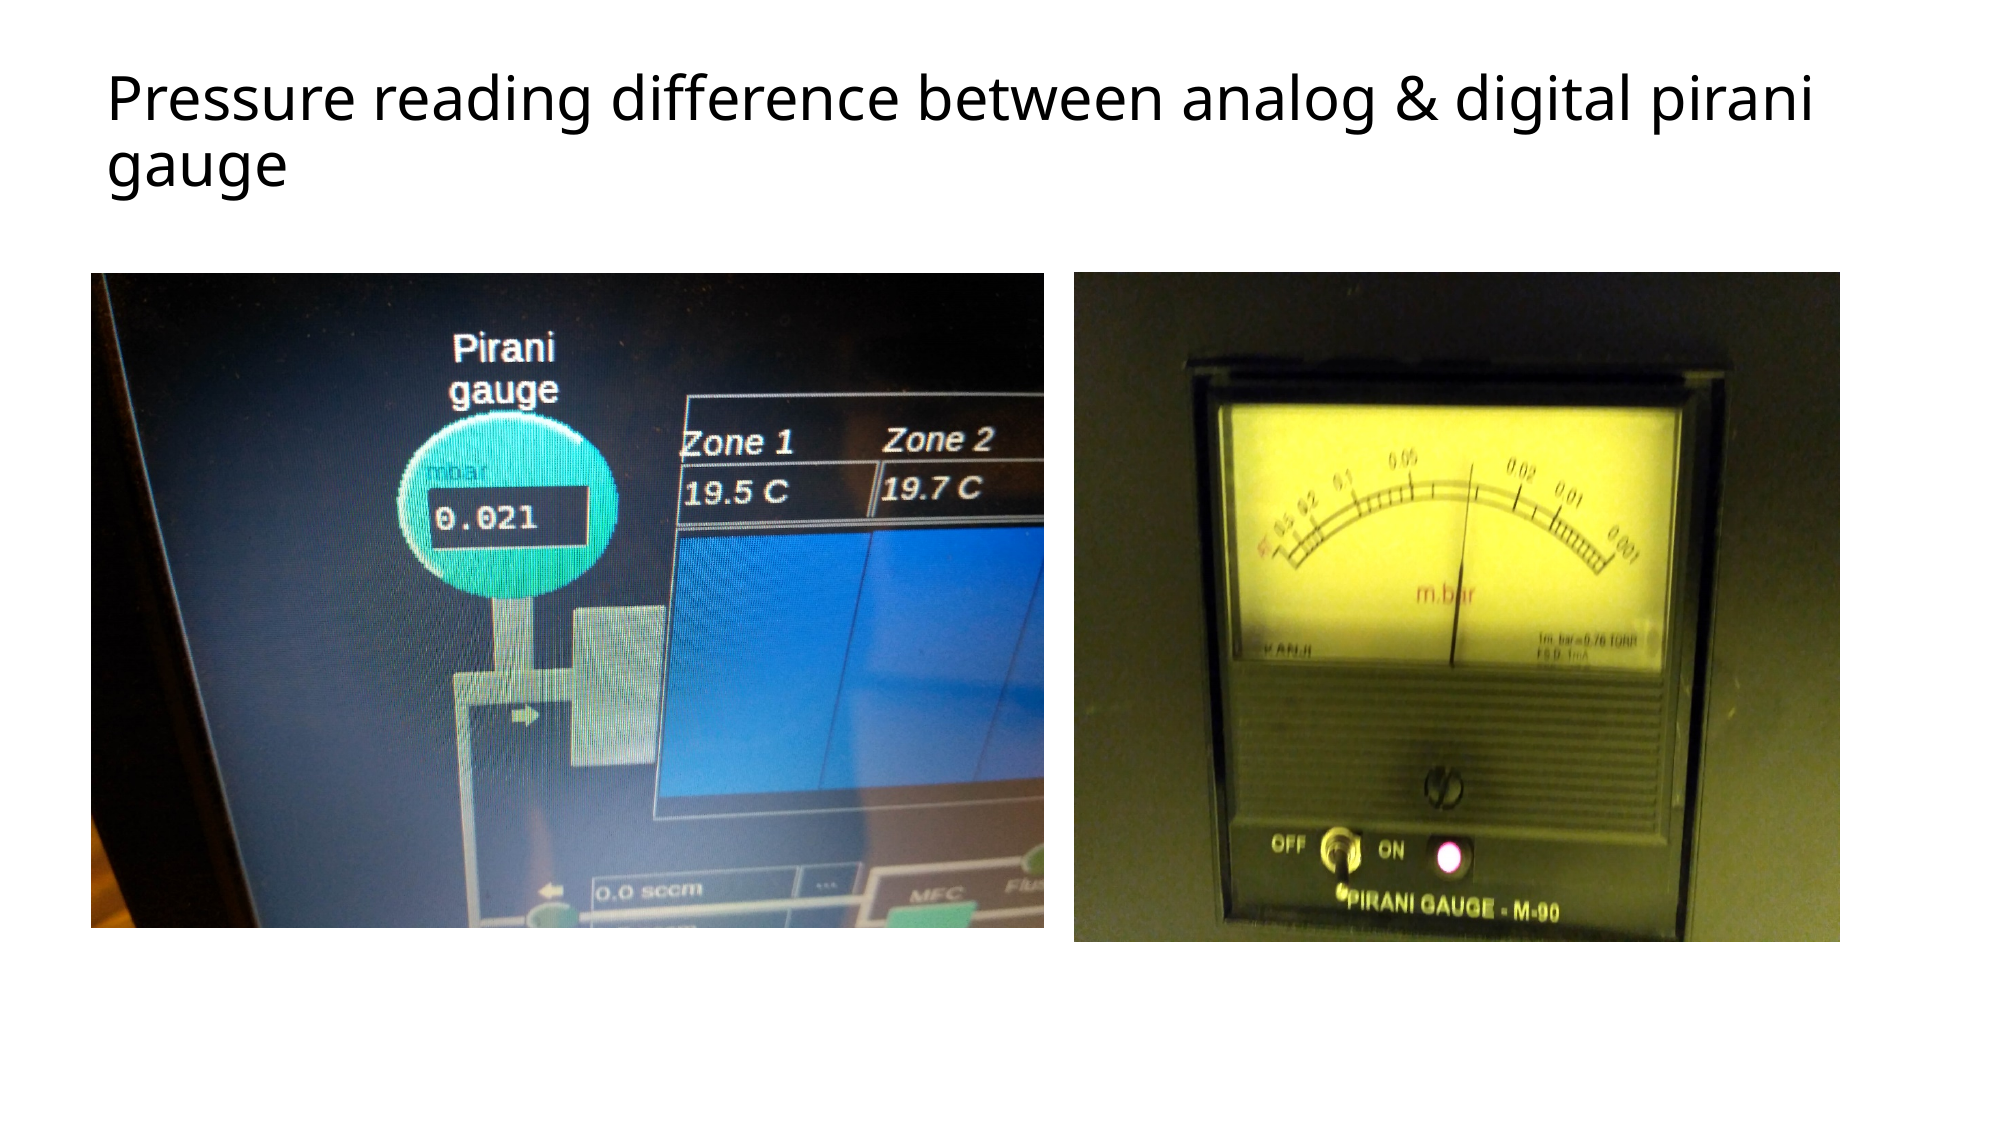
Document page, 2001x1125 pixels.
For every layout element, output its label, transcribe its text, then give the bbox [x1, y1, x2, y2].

picture [1074, 272, 1840, 942]
title Pressure reading difference between analog & digital pirani gauge [91, 59, 1924, 208]
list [91, 273, 1044, 928]
